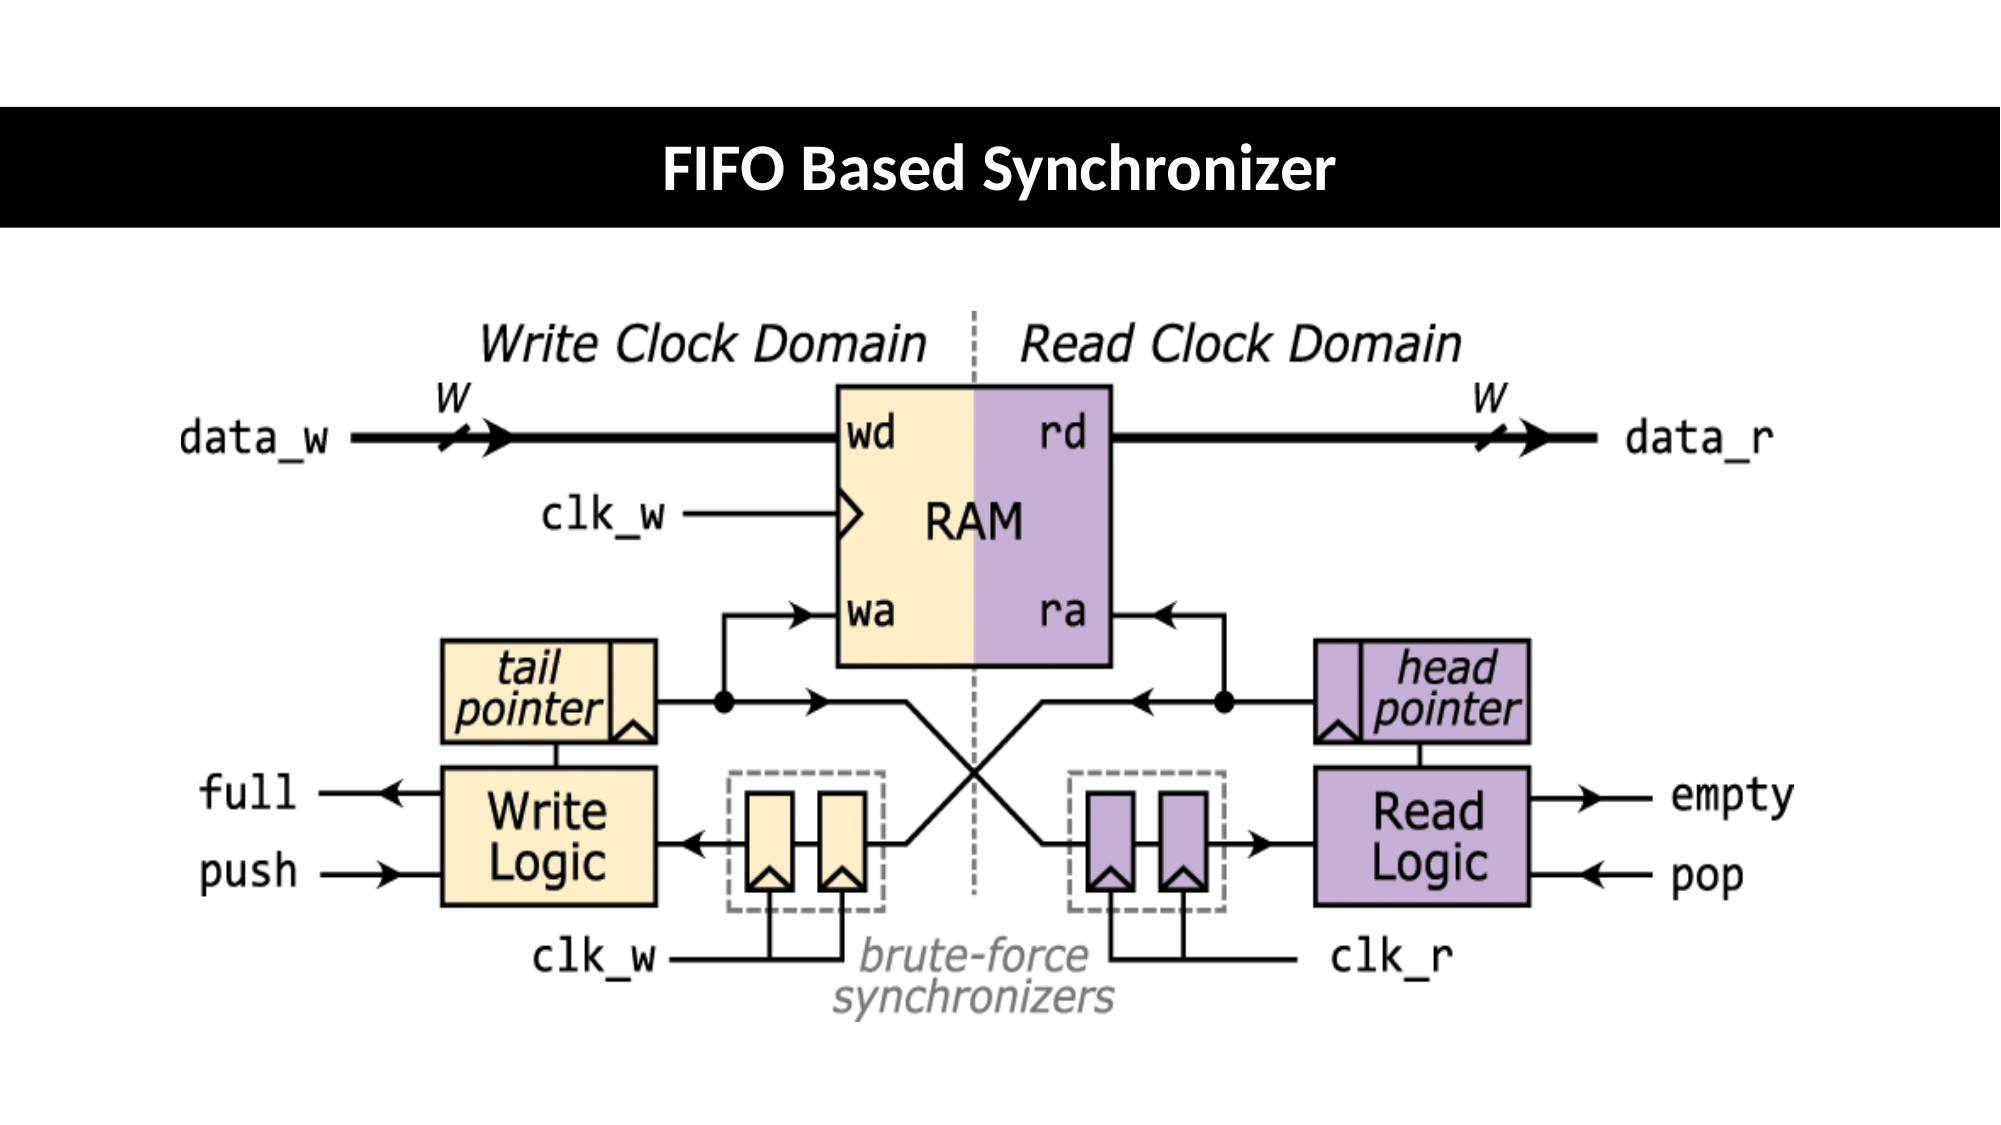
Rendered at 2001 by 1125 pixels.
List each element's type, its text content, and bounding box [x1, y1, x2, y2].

text_box [0, 106, 2000, 228]
title FIFO Based Synchronizer [80, 107, 1920, 230]
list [181, 311, 1794, 1022]
